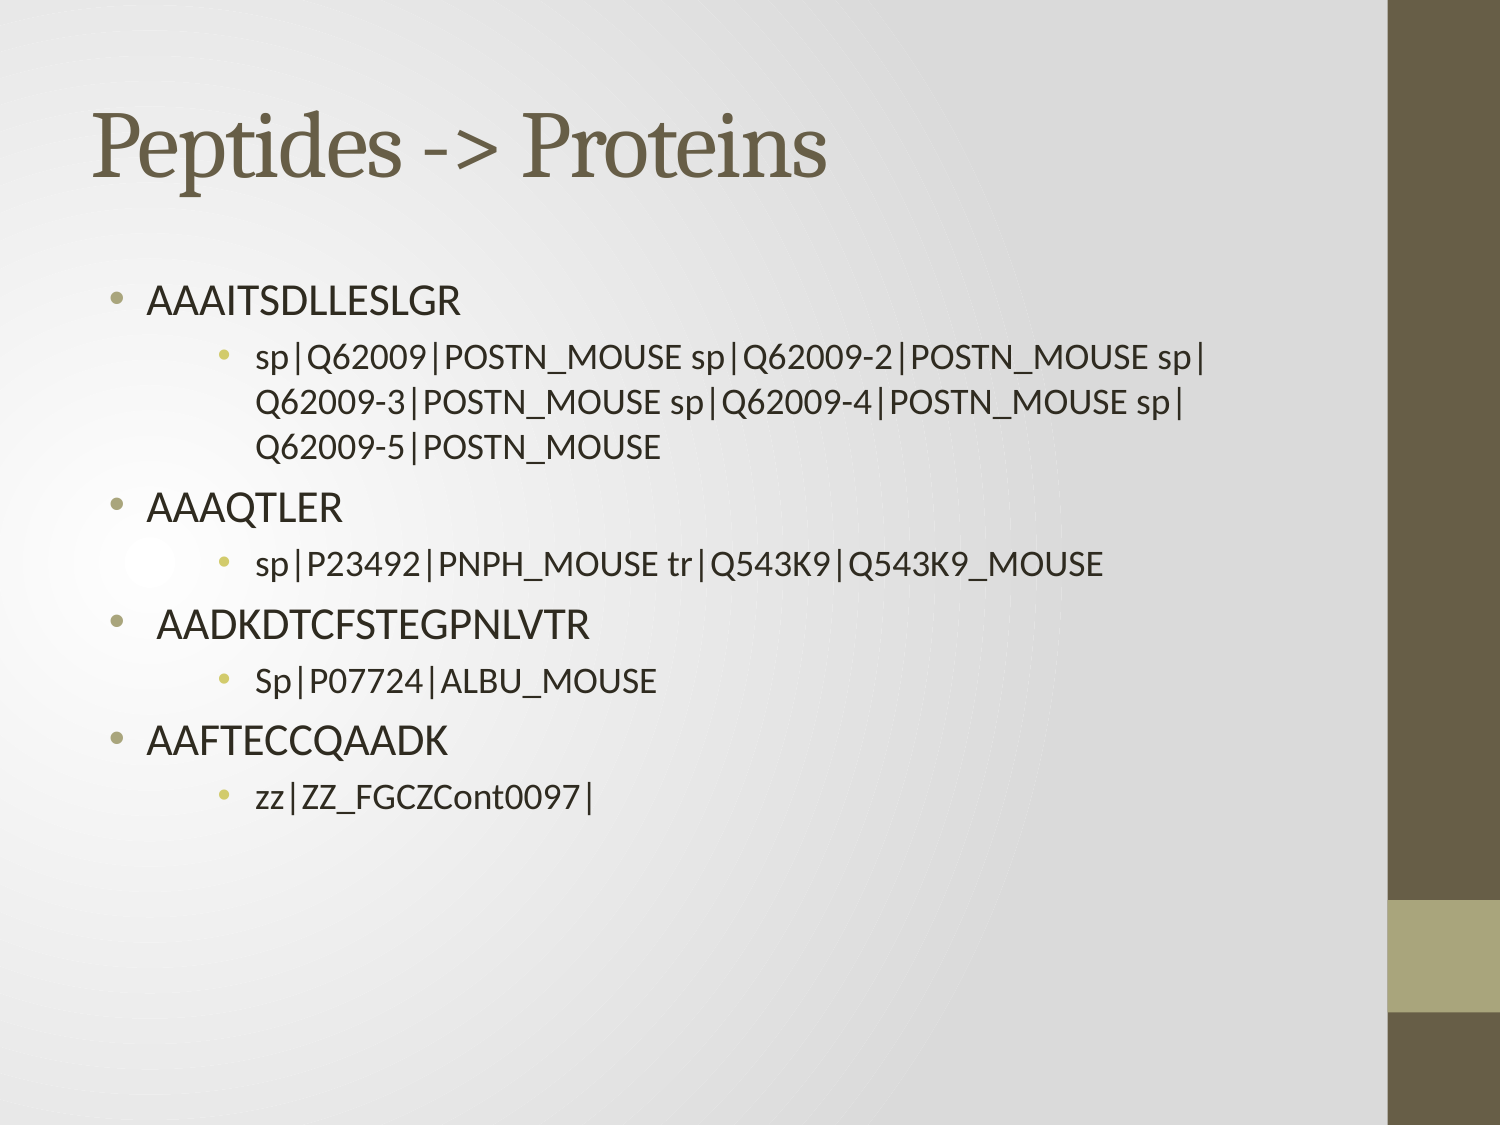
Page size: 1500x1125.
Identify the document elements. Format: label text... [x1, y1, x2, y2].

title Peptides -> Proteins [75, 45, 1325, 233]
list AAAITSDLLESLGR sp|Q62009|POSTN_MOUSE sp|Q62009-2|POSTN_MOUSE sp|Q62009-3|POSTN_MOUSE sp|Q62009-4|POSTN_MOUSE sp|Q62009-5|POSTN_MOUSE AAAQTLER sp|P23492|PNPH_MOUSE tr|Q543K9|Q543K9_MOUSE AADKDTCFSTEGPNLVTR Sp|P07724|ALBU_MOUSE AAFTECCQAADK zz|ZZ_FGCZCont0097| [75, 262, 1325, 1050]
